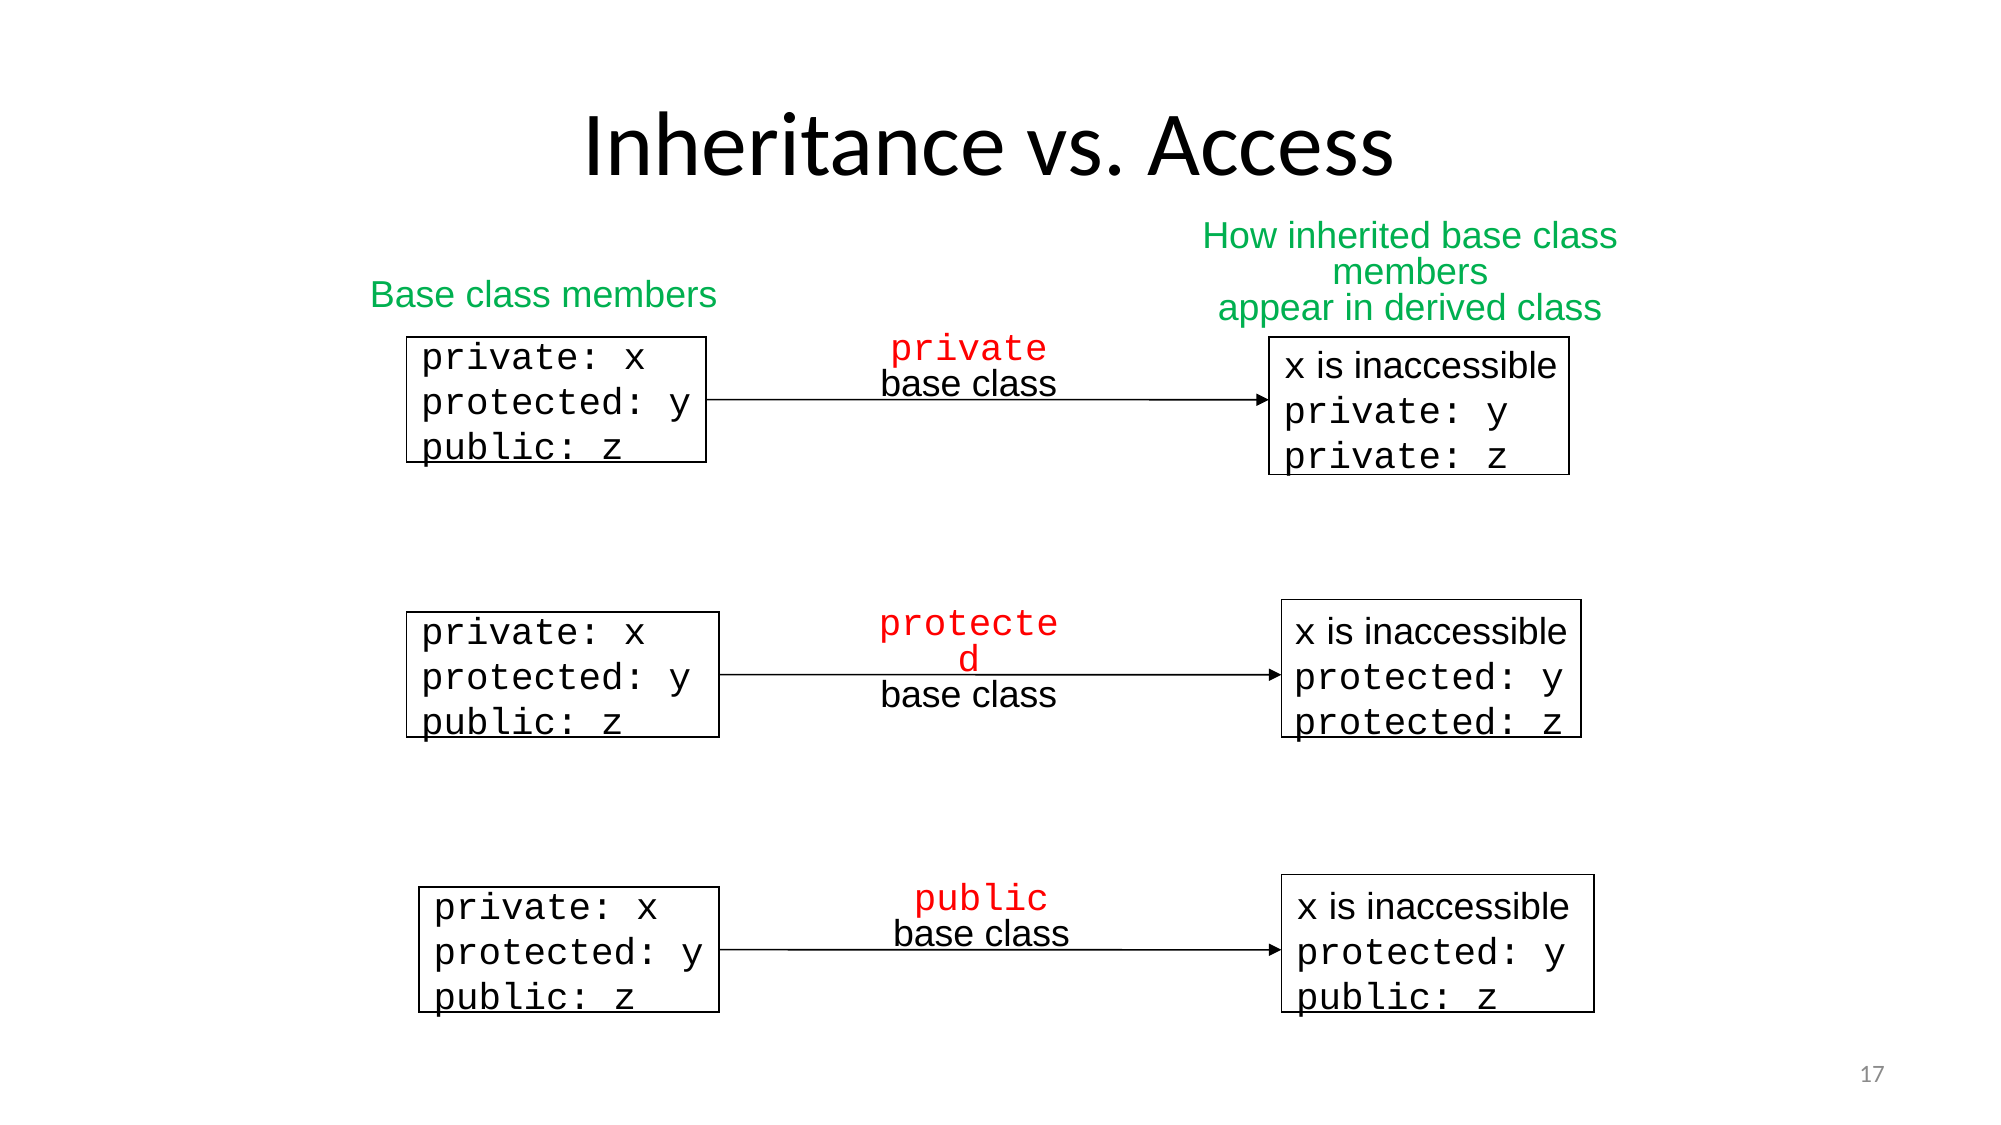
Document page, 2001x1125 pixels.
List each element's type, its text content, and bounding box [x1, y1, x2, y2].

slide_number 17 [1433, 1042, 1900, 1103]
title Inheritance vs. Access [99, 45, 1900, 233]
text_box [343, 211, 1657, 1026]
